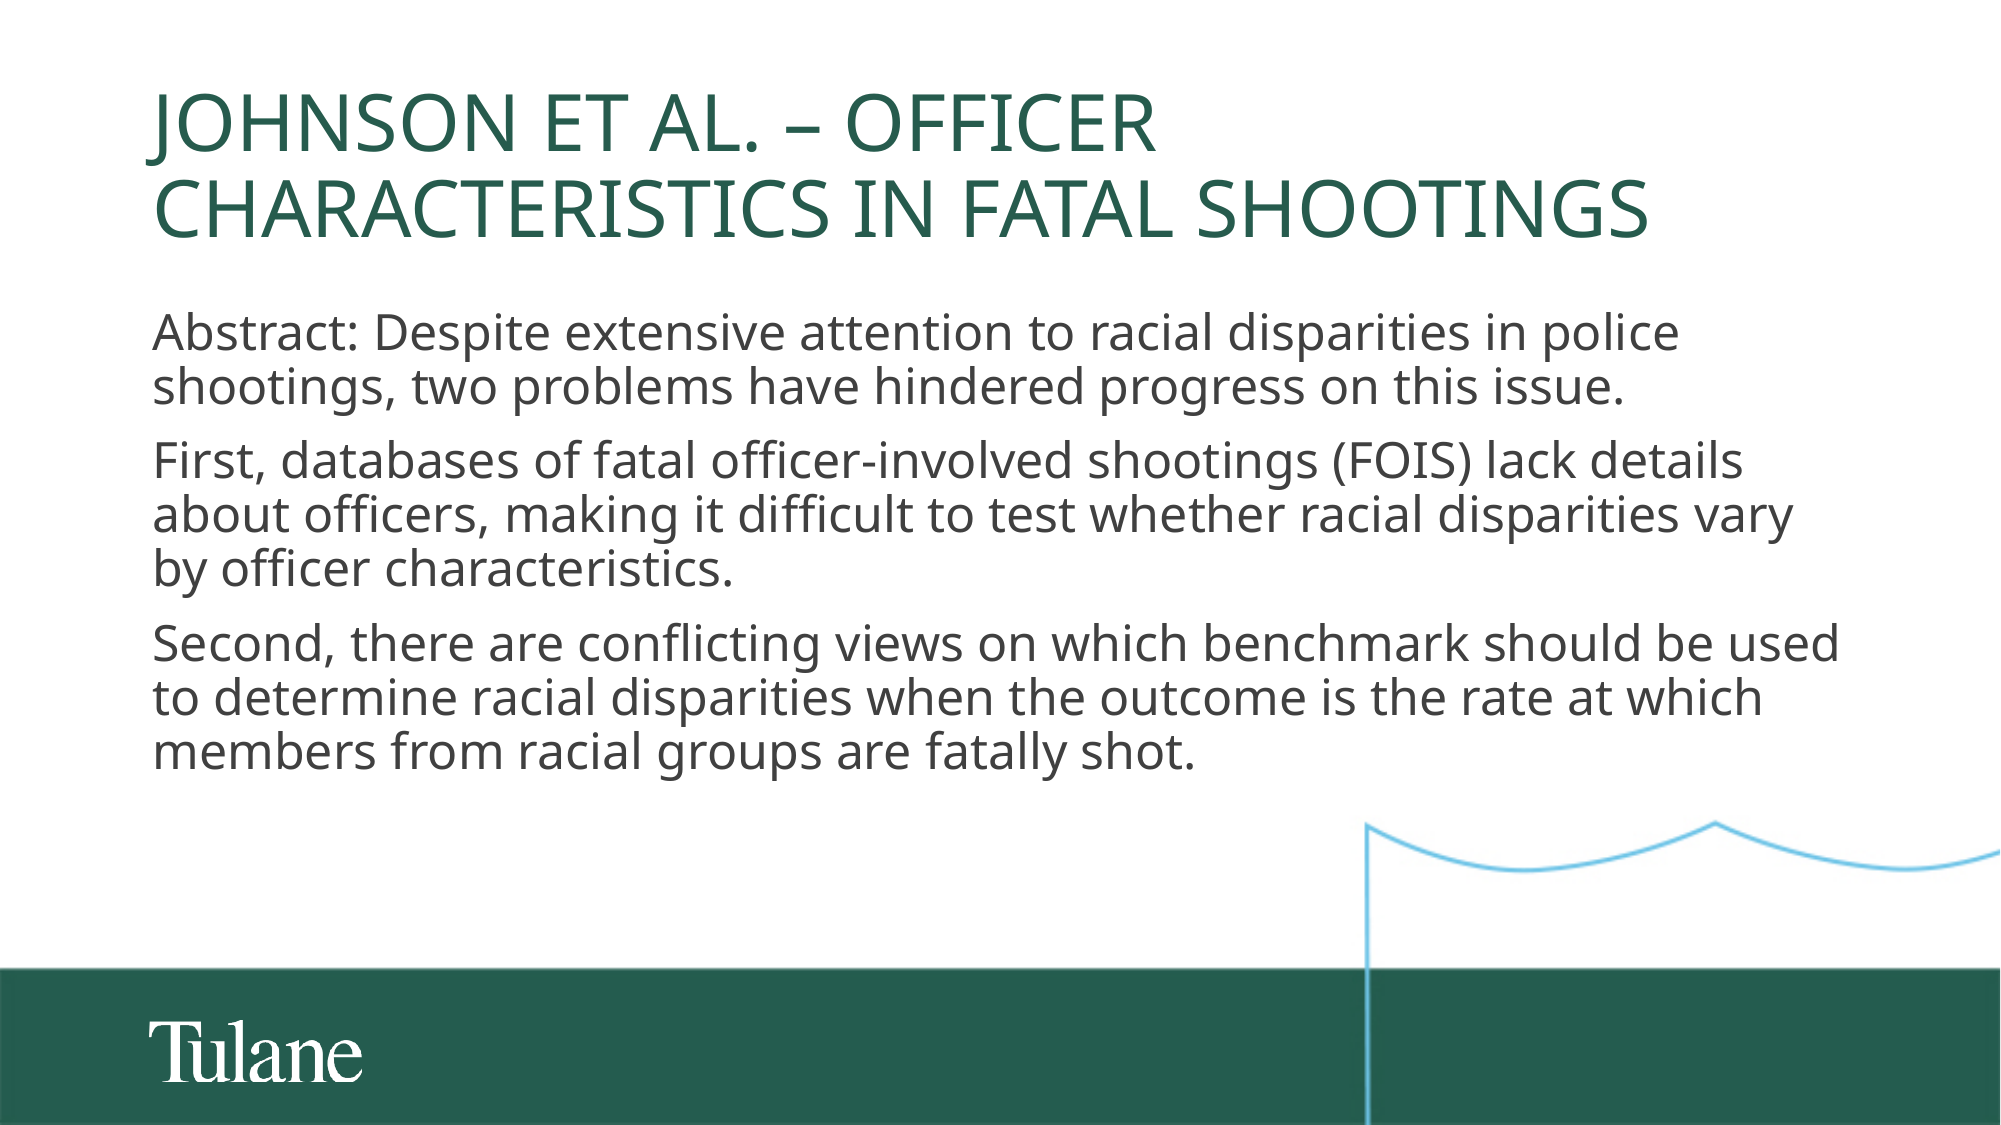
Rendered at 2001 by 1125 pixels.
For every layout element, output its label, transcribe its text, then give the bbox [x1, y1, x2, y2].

title Johnson et al. – officer characteristics in fatal shootings [137, 59, 1863, 278]
picture [0, 0, 2001, 1125]
list Abstract: Despite extensive attention to racial disparities in police shootings, two problems have hindered progress on this issue. First, databases of fatal officer-involved shootings (FOIS) lack details about officers, making it difficult to test whether racial disparities vary by officer characteristics. Second, there are conflicting views on which benchmark should be used to determine racial disparities when the outcome is the rate at which members from racial groups are fatally shot. [137, 299, 1863, 1014]
